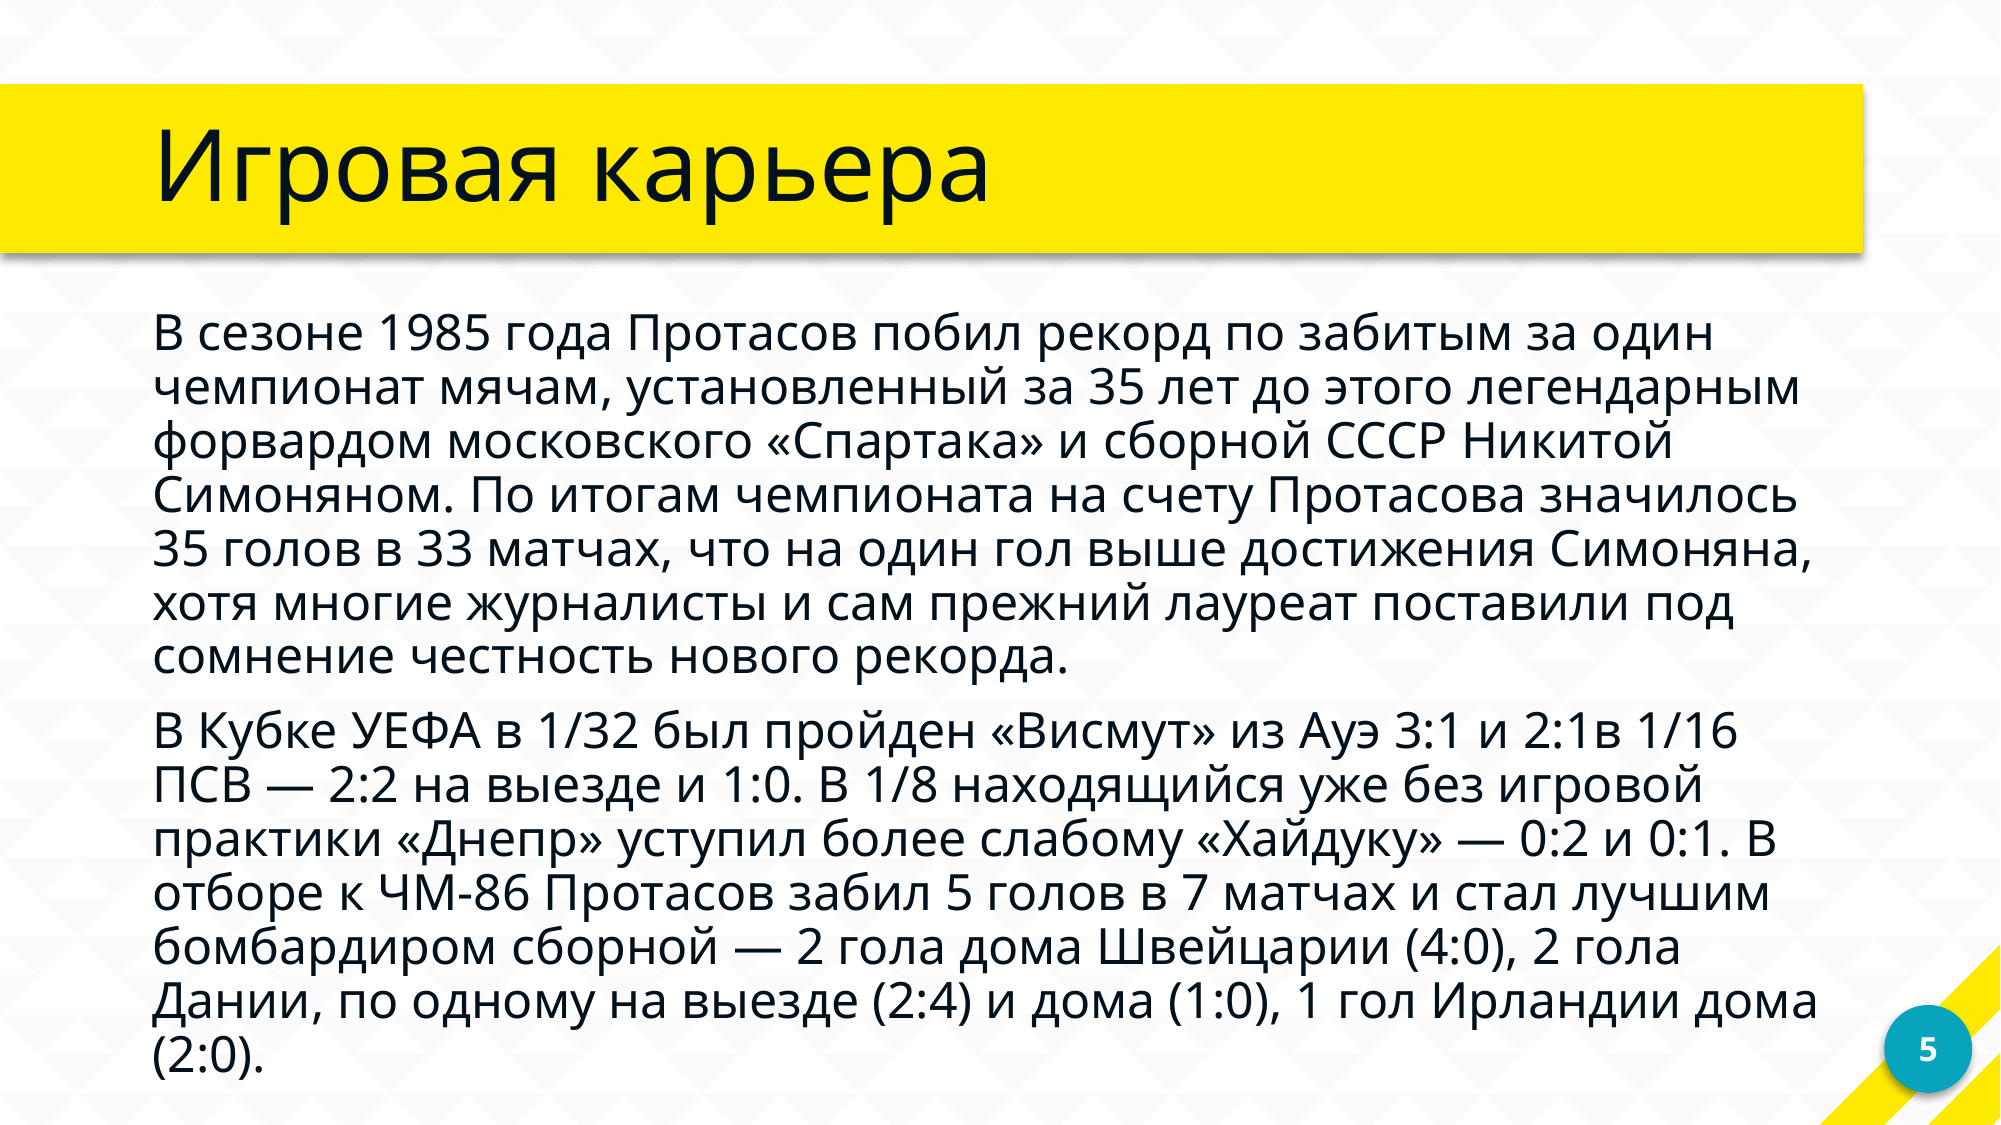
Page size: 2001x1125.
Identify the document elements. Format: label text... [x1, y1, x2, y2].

title Игровая карьера [137, 106, 1863, 231]
list В сезоне 1985 года Протасов побил рекорд по забитым за один чемпионат мячам, установленный за 35 лет до этого легендарным форвардом московского «Спартака» и сборной СССР Никитой Симоняном. По итогам чемпионата на счету Протасова значилось 35 голов в 33 матчах, что на один гол выше достижения Симоняна, хотя многие журналисты и сам прежний лауреат поставили под сомнение честность нового рекорда. В Кубке УЕФА в 1/32 был пройден «Висмут» из Ауэ 3:1 и 2:1в 1/16 ПСВ — 2:2 на выезде и 1:0. В 1/8 находящийся уже без игровой практики «Днепр» уступил более слабому «Хайдуку» — 0:2 и 0:1. В отборе к ЧМ-86 Протасов забил 5 голов в 7 матчах и стал лучшим бомбардиром сборной — 2 гола дома Швейцарии (4:0), 2 гола Дании, по одному на выезде (2:4) и дома (1:0), 1 гол Ирландии дома (2:0). [137, 299, 1863, 936]
